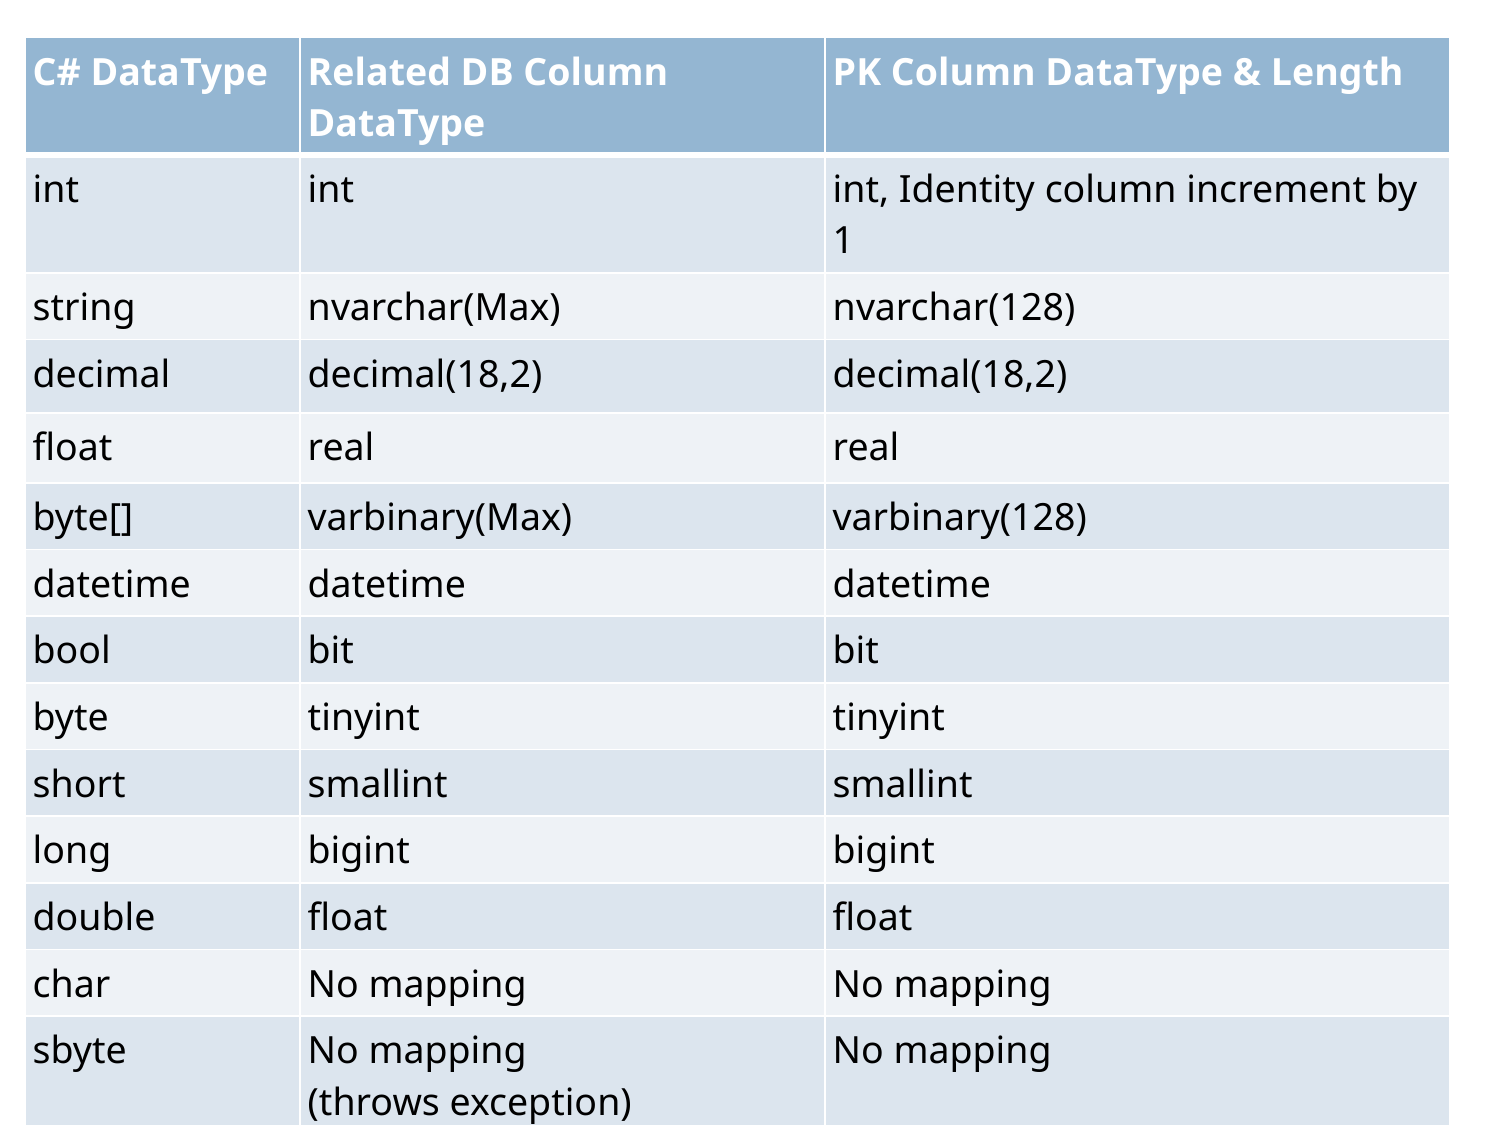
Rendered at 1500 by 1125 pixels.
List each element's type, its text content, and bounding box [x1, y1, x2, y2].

table_cell int, Identity column increment by 1 [826, 158, 1449, 272]
table_cell smallint [826, 750, 1449, 815]
table_cell decimal(18,2) [826, 340, 1449, 412]
table_cell varbinary(Max) [301, 484, 824, 549]
table_cell short [26, 750, 299, 815]
table_cell datetime [26, 550, 299, 615]
table_cell sbyte [26, 1017, 299, 1125]
table_cell bool [26, 617, 299, 682]
table_cell bit [826, 617, 1449, 682]
table_cell byte [26, 684, 299, 749]
table_cell bigint [826, 817, 1449, 882]
table_cell double [26, 884, 299, 949]
table_cell No mapping (throws exception) [301, 1017, 824, 1125]
table_cell nvarchar(Max) [301, 274, 824, 339]
table_cell float [301, 884, 824, 949]
table_cell bigint [301, 817, 824, 882]
table_cell int [26, 158, 299, 272]
table_cell float [26, 414, 299, 482]
table_cell datetime [826, 550, 1449, 615]
table_cell decimal(18,2) [301, 340, 824, 412]
table_header PK Column DataType & Length [826, 38, 1449, 152]
table_header Related DB Column DataType [301, 38, 824, 152]
table_cell byte[] [26, 484, 299, 549]
table_cell datetime [301, 550, 824, 615]
table_header C# DataType [26, 38, 299, 152]
table_cell tinyint [301, 684, 824, 749]
table_cell char [26, 950, 299, 1015]
table_cell bit [301, 617, 824, 682]
table_cell tinyint [826, 684, 1449, 749]
table_cell nvarchar(128) [826, 274, 1449, 339]
table_cell int [301, 158, 824, 272]
table_cell real [301, 414, 824, 482]
table_cell decimal [26, 340, 299, 412]
table_cell No mapping [826, 1017, 1449, 1125]
table_cell string [26, 274, 299, 339]
table_cell No mapping [301, 950, 824, 1015]
table_cell No mapping [826, 950, 1449, 1015]
table_cell smallint [301, 750, 824, 815]
table_cell long [26, 817, 299, 882]
table_cell float [826, 884, 1449, 949]
table_cell real [826, 414, 1449, 482]
table_cell varbinary(128) [826, 484, 1449, 549]
